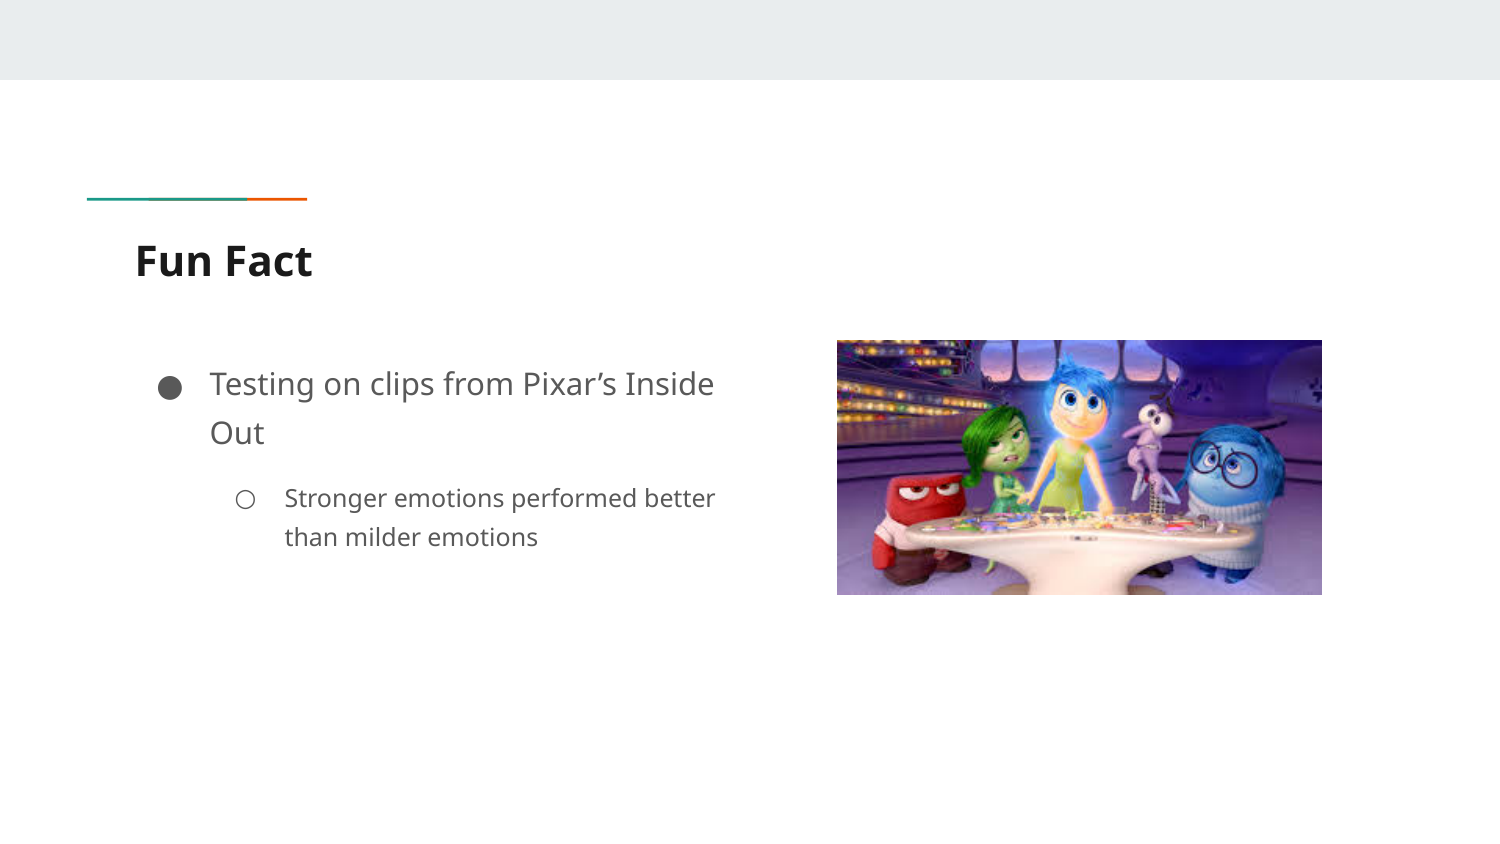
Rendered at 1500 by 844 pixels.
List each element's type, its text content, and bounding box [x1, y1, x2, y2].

list Testing on clips from Pixar’s Inside Out Stronger emotions performed better than milder emotions [119, 341, 773, 682]
picture [837, 340, 1323, 595]
title Fun Fact [119, 216, 1381, 305]
